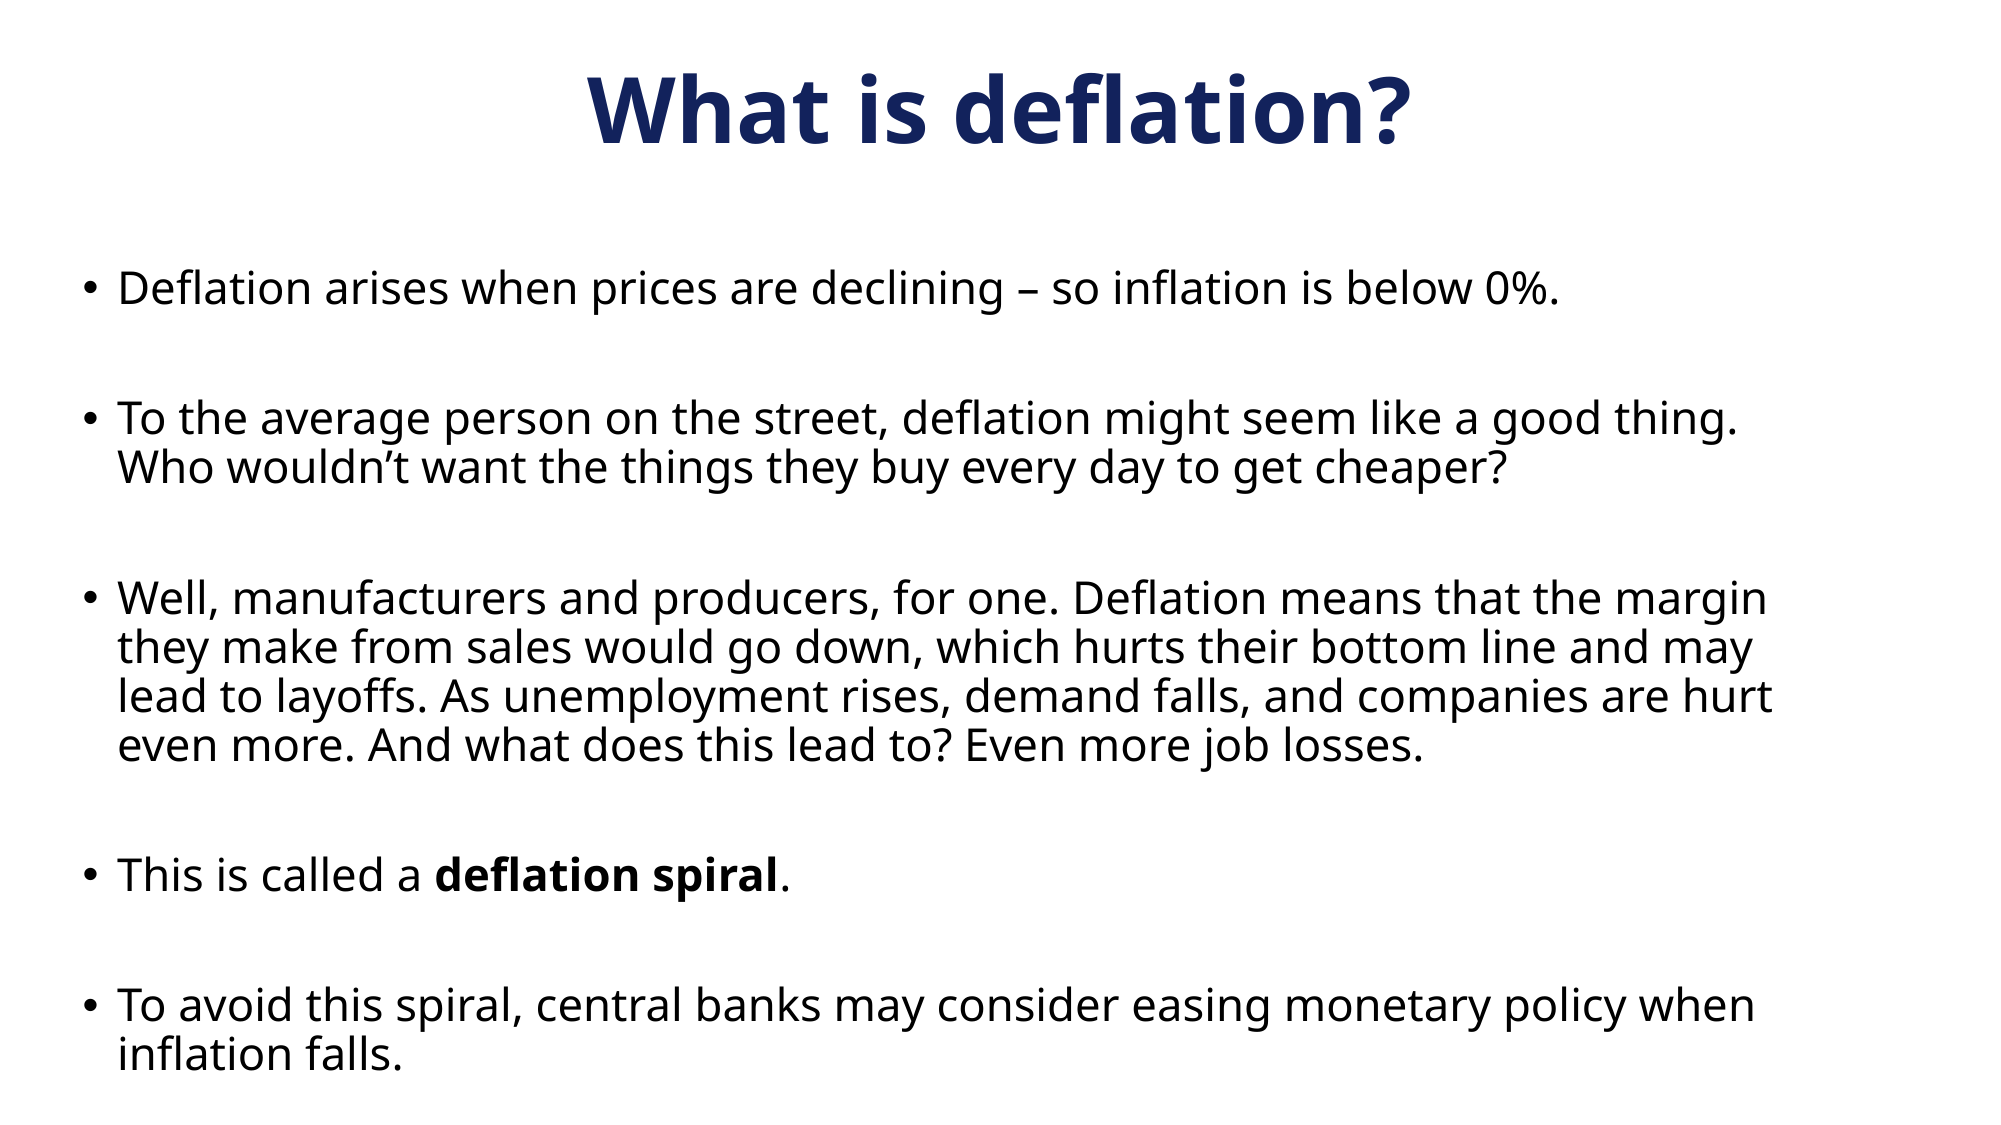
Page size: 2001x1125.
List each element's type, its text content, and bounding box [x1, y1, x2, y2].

title What is deflation? [137, 59, 1863, 187]
list Deflation arises when prices are declining – so inflation is below 0%. To the average person on the street, deflation might seem like a good thing. Who wouldn’t want the things they buy every day to get cheaper? Well, manufacturers and producers, for one. Deflation means that the margin they make from sales would go down, which hurts their bottom line and may lead to layoffs. As unemployment rises, demand falls, and companies are hurt even more. And what does this lead to? Even more job losses. This is called a deflation spiral. To avoid this spiral, central banks may consider easing monetary policy when inflation falls. [67, 187, 1863, 1107]
